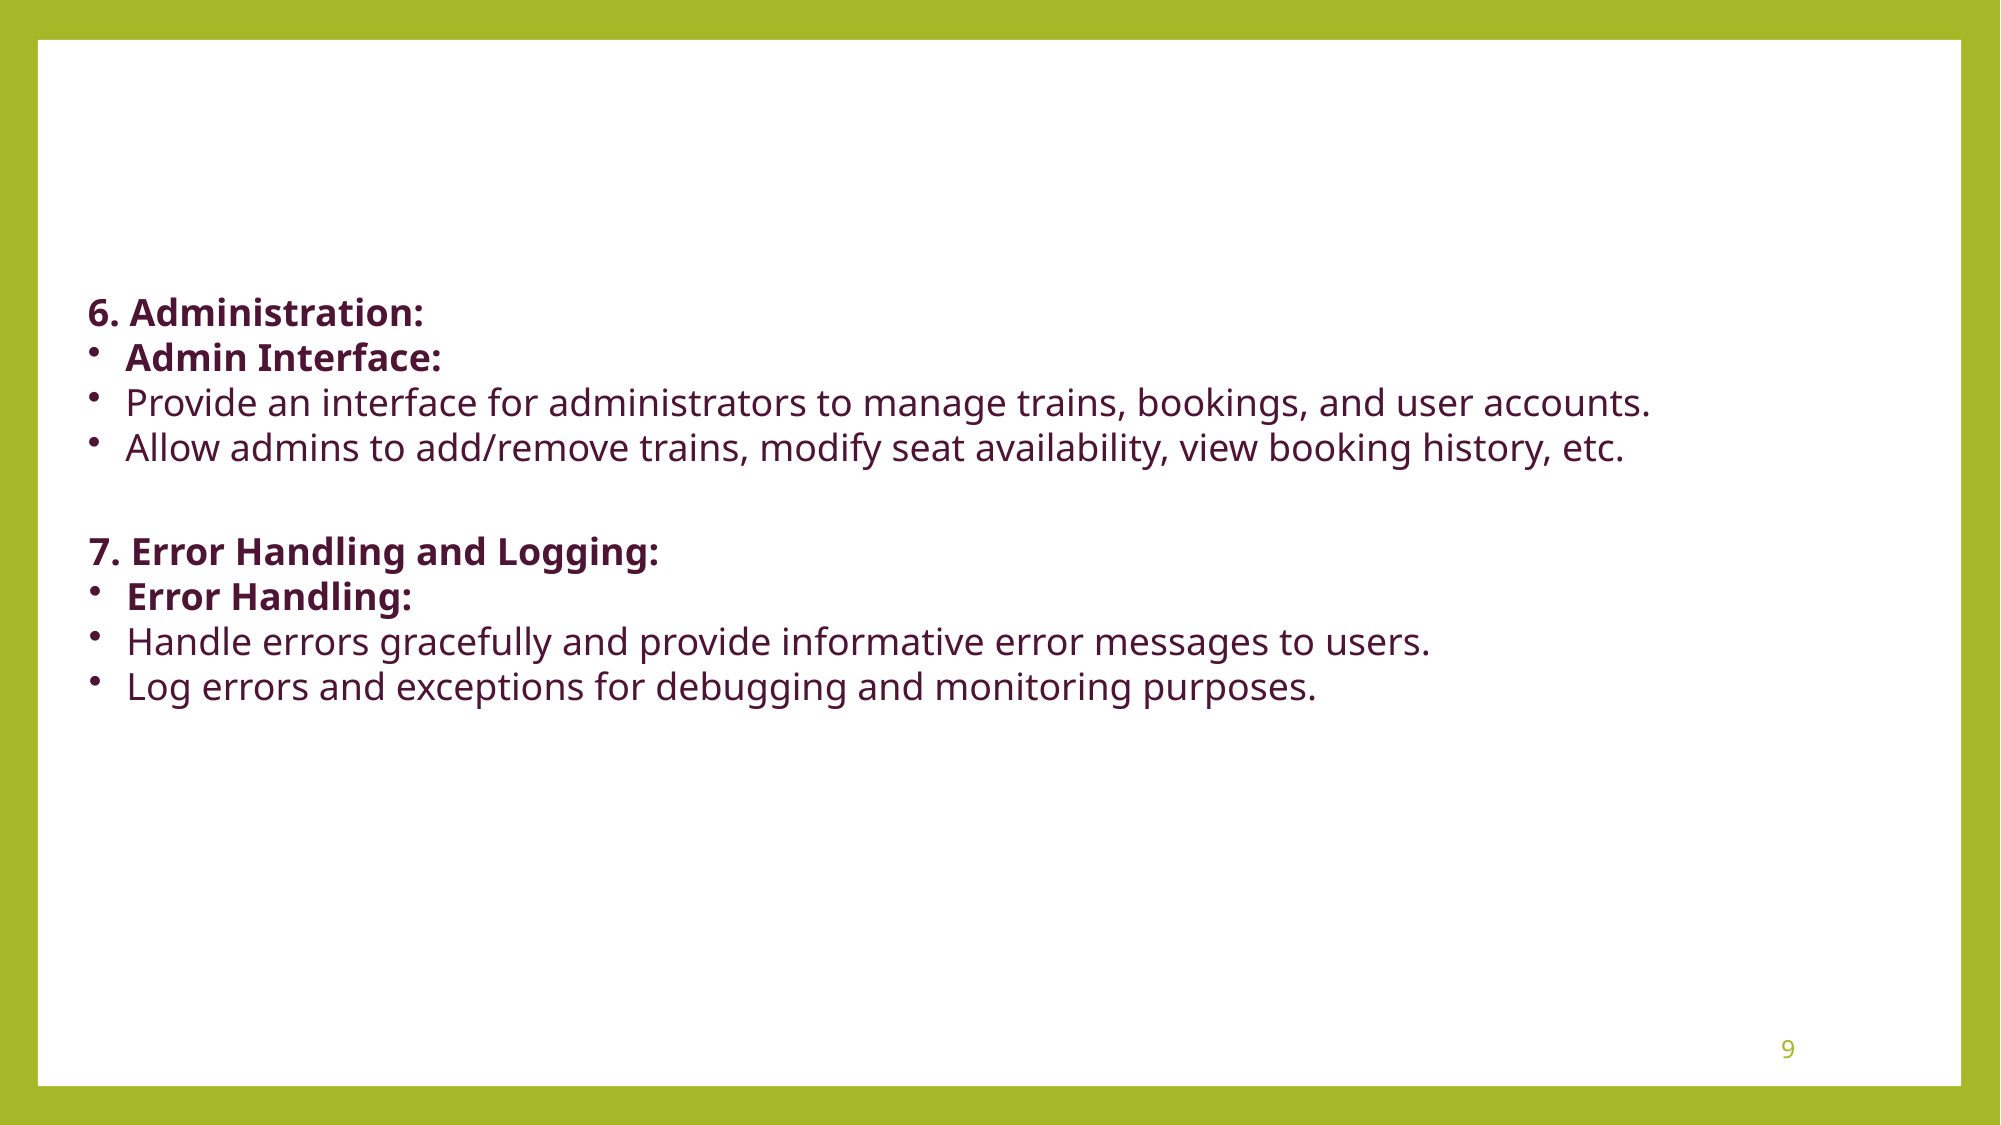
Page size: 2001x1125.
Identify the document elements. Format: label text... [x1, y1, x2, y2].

slide_number 9 [1530, 1020, 1811, 1081]
text_box 7. Error Handling and Logging: Error Handling: Handle errors gracefully and provide informative error messages to users. Log errors and exceptions for debugging and monitoring purposes. [74, 520, 1850, 716]
text_box 6. Administration:​ Admin Interface:​ Provide an interface for administrators to manage trains, bookings, and user accounts.​ Allow admins to add/remove trains, modify seat availability, view booking history, etc. [72, 281, 1927, 477]
